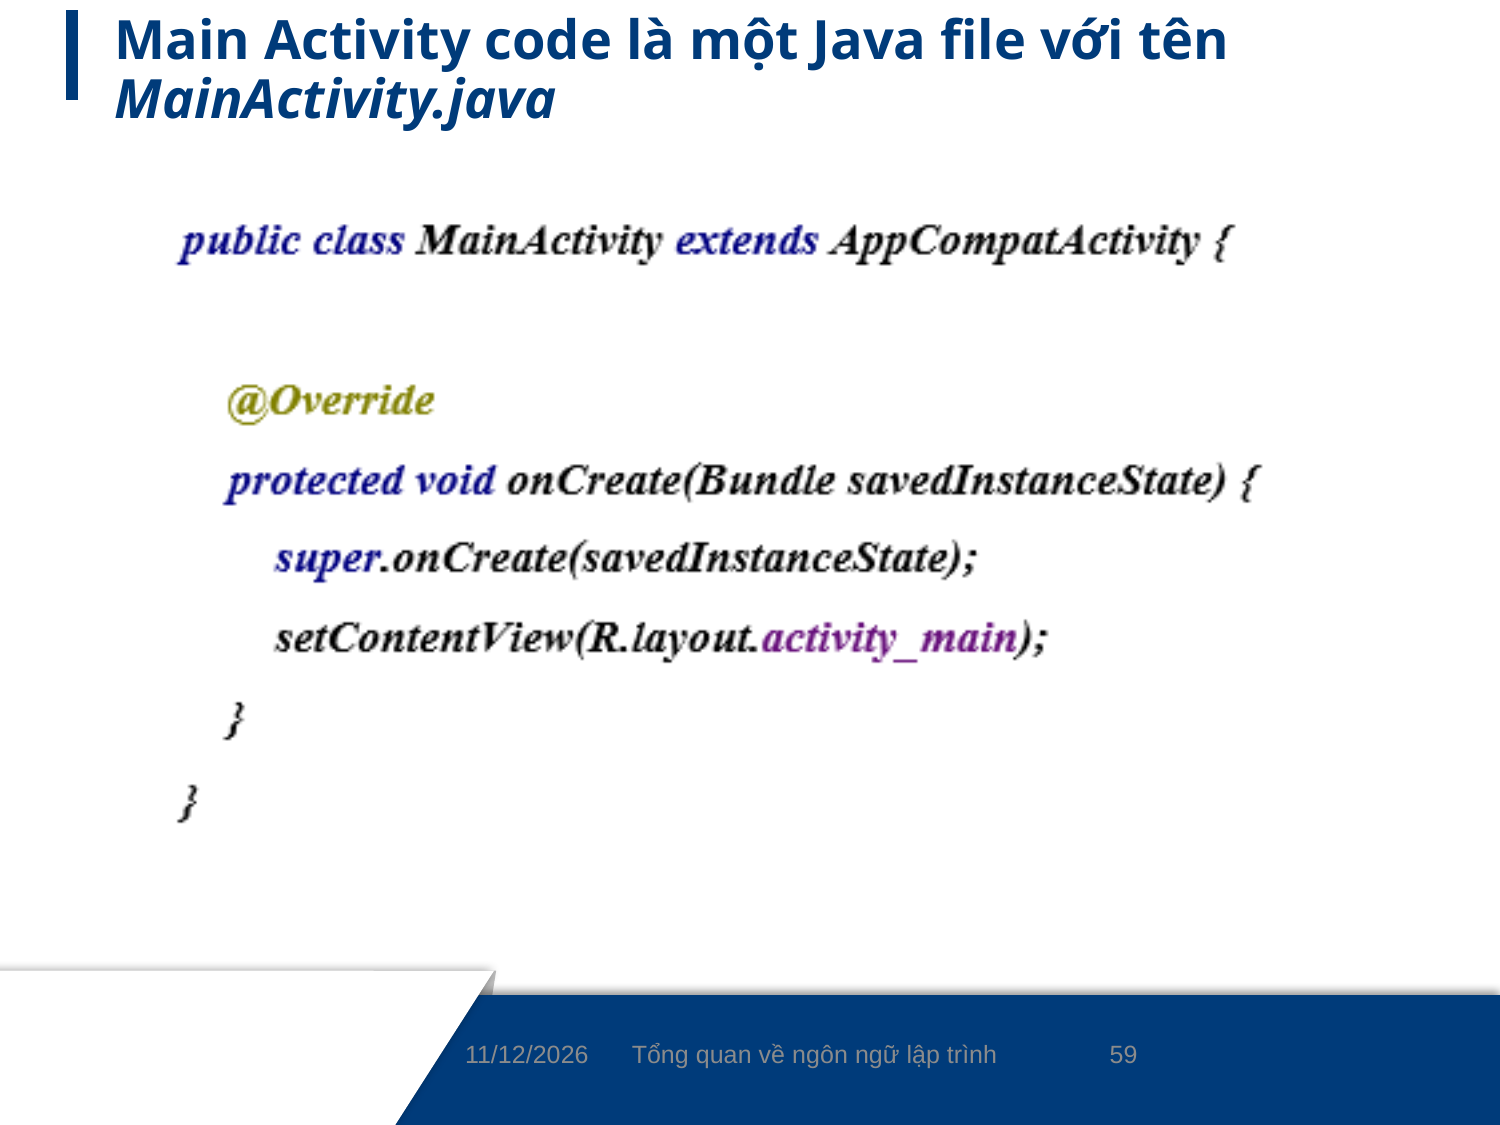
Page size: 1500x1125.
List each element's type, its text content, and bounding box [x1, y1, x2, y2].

slide_number 59 [815, 1023, 1153, 1084]
footer Tổng quan về ngôn ngữ lập trình [561, 1023, 815, 1084]
title Main Activity code là một Java file với tên MainActivity.java [99, 5, 1394, 138]
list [141, 199, 1284, 851]
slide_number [450, 1023, 561, 1084]
